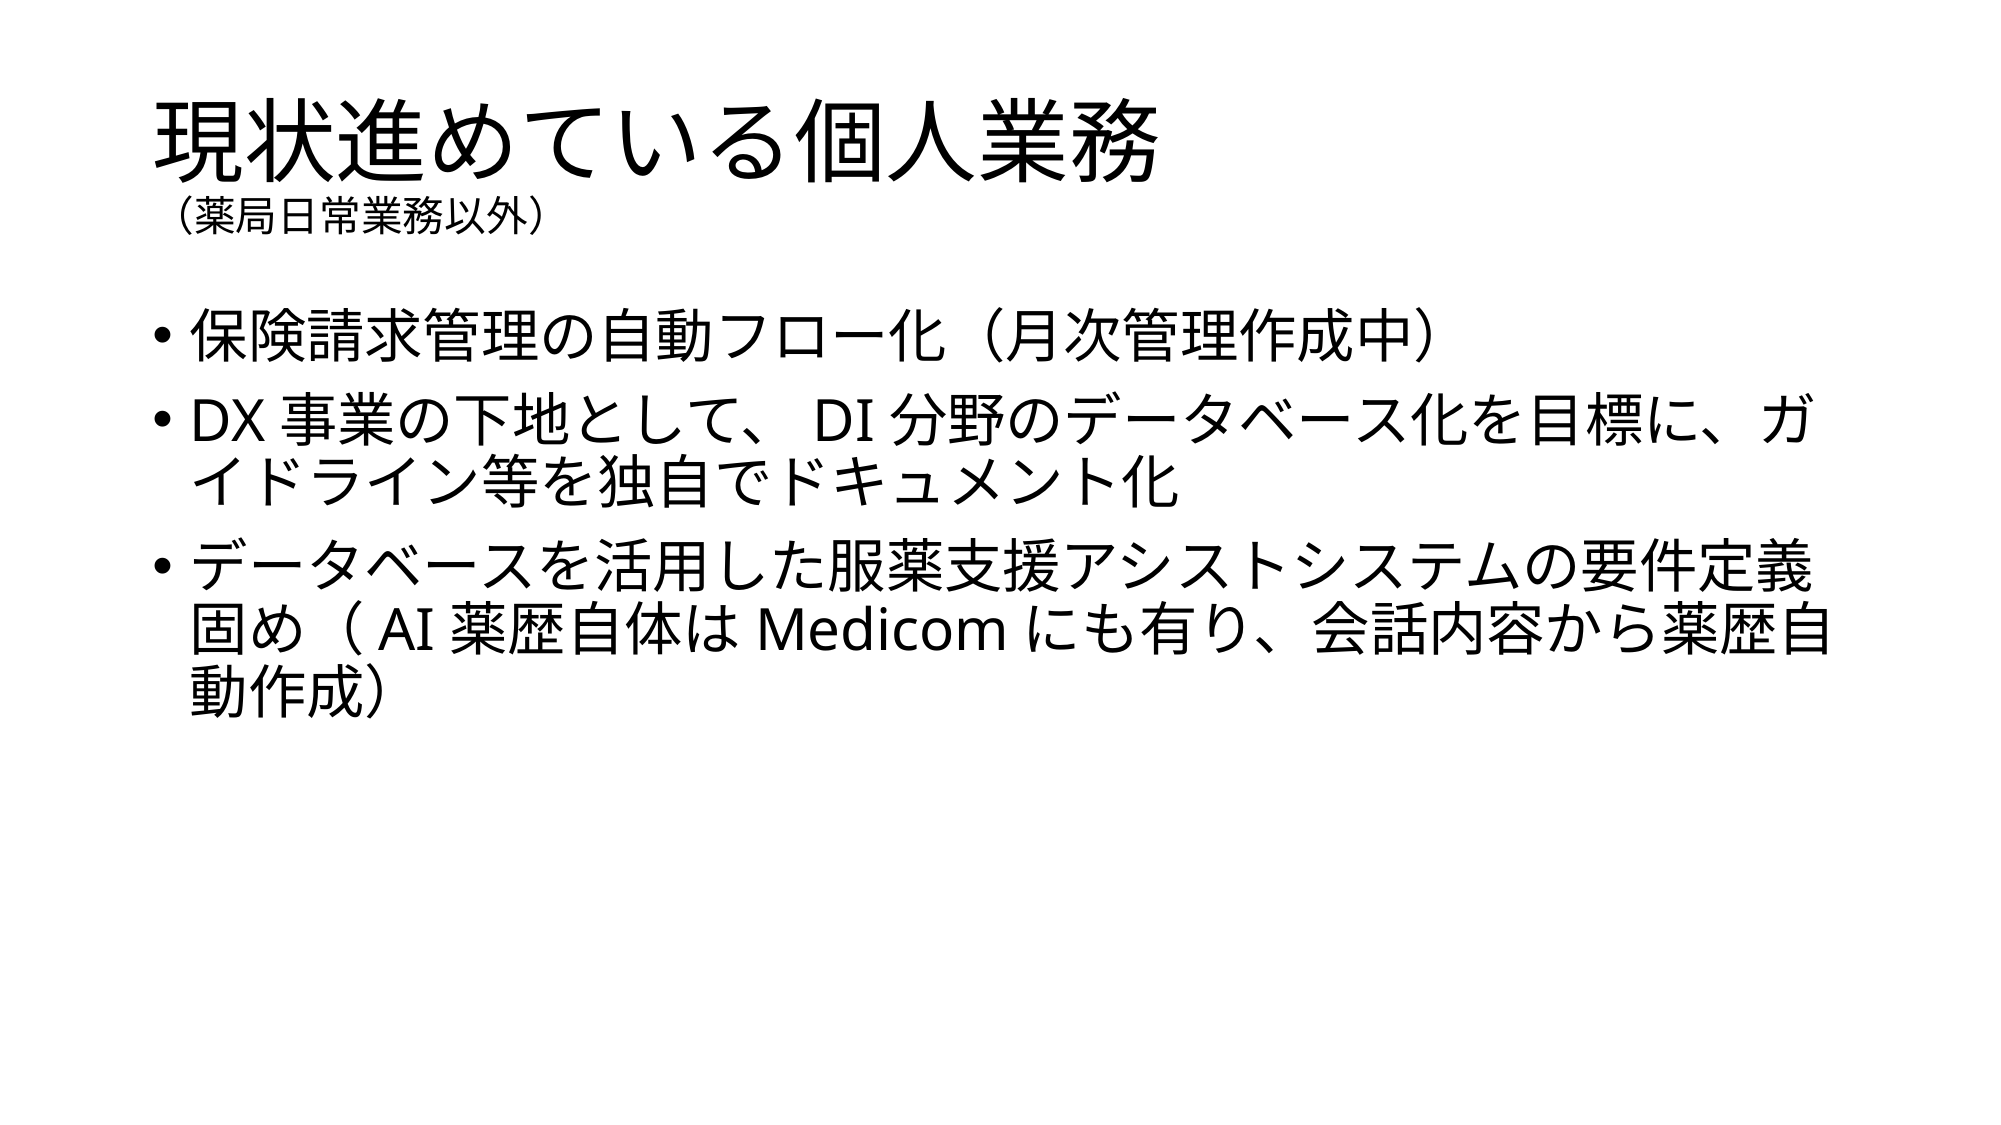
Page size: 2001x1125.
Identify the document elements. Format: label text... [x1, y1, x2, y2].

list 保険請求管理の自動フロー化（月次管理作成中） DX事業の下地として、DI分野のデータベース化を目標に、ガイドライン等を独自でドキュメント化 データベースを活用した服薬支援アシストシステムの要件定義固め（AI薬歴自体はMedicomにも有り、会話内容から薬歴自動作成） [137, 299, 1863, 1014]
title 現状進めている個人業務 （薬局日常業務以外） [137, 59, 1863, 278]
